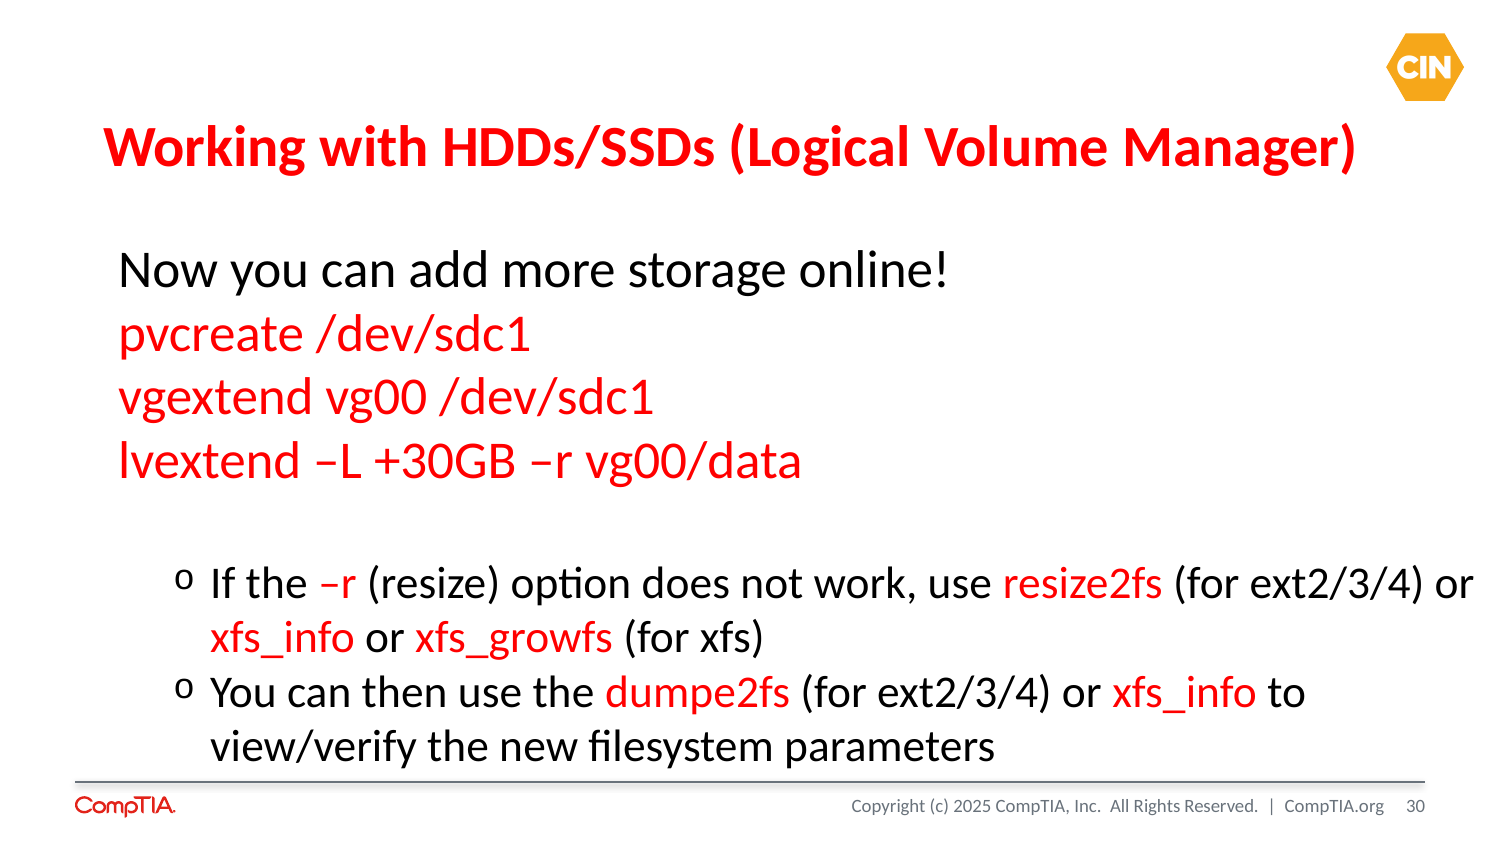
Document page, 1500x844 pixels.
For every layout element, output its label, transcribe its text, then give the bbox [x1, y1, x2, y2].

text_box Now you can add more storage online! pvcreate /dev/sdc1 vgextend vg00 /dev/sdc1 lvextend –L +30GB –r vg00/data If the –r (resize) option does not work, use resize2fs (for ext2/3/4) or xfs_info or xfs_growfs (for xfs) You can then use the dumpe2fs (for ext2/3/4) or xfs_info to view/verify the new filesystem parameters [103, 227, 1500, 782]
slide_number 30 [1384, 782, 1425, 827]
title Working with HDDs/SSDs (Logical Volume Manager) [103, 96, 1397, 191]
picture [1373, 16, 1477, 120]
